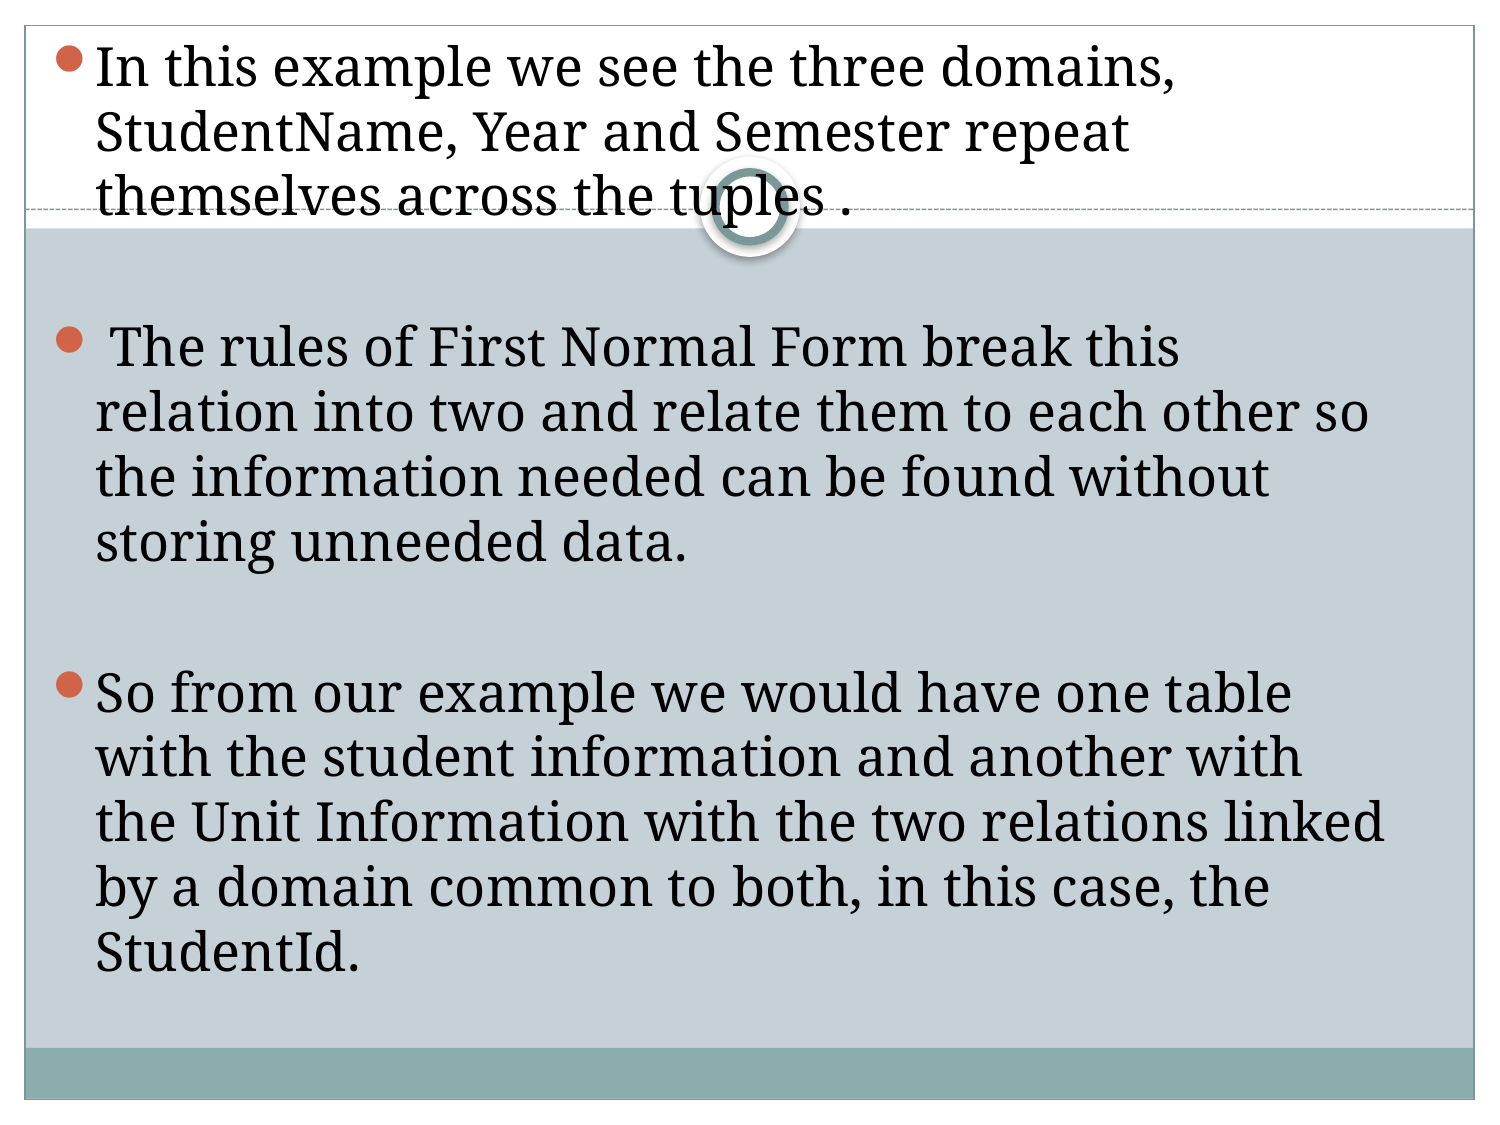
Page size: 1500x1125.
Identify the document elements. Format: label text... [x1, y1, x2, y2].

list In this example we see the three domains, StudentName, Year and Semester repeat themselves across the tuples . The rules of First Normal Form break this relation into two and relate them to each other so the information needed can be found without storing unneeded data. So from our example we would have one table with the student information and another with the Unit Information with the two relations linked by a domain common to both, in this case, the StudentId. [37, 24, 1413, 993]
